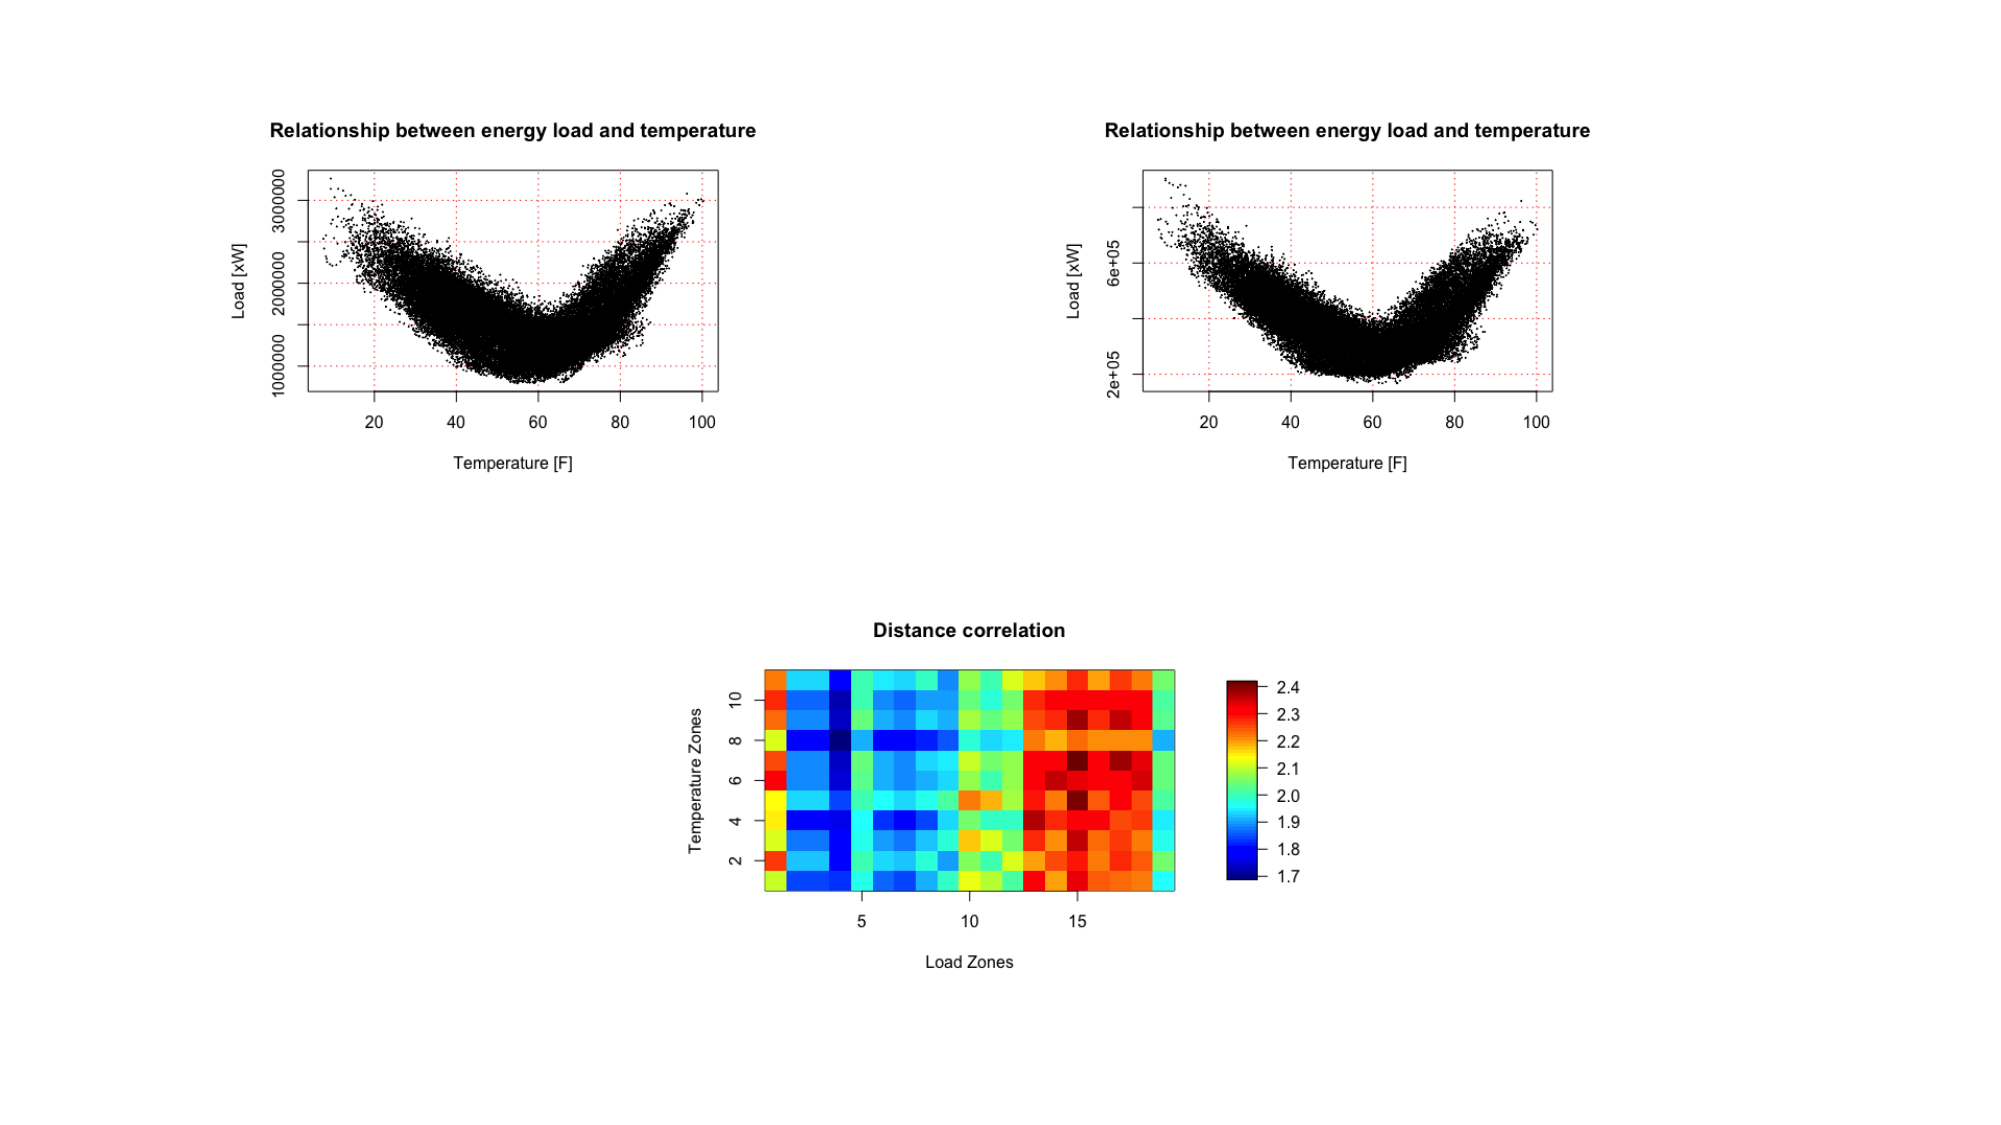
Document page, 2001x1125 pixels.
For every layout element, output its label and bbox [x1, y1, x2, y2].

picture [628, 588, 1385, 993]
picture [171, 88, 929, 494]
picture [1006, 88, 1763, 494]
